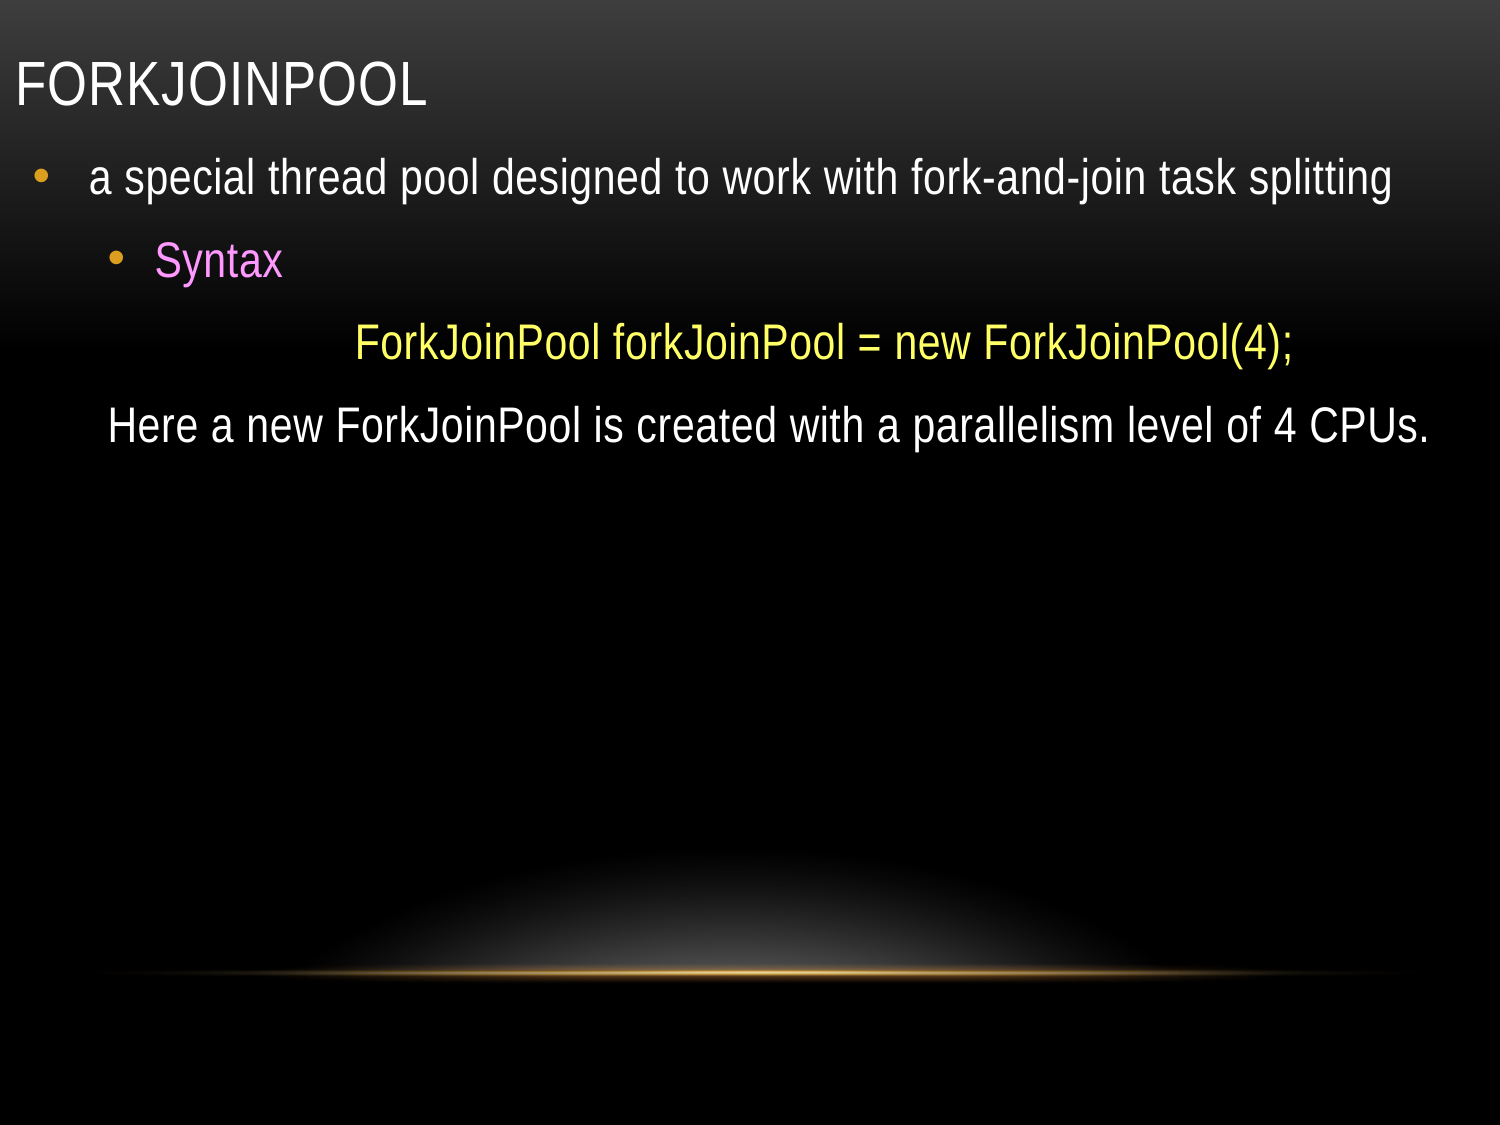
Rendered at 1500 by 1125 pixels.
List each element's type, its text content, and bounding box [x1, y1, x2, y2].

list a special thread pool designed to work with fork-and-join task splitting Syntax ForkJoinPool forkJoinPool = new ForkJoinPool(4); Here a new ForkJoinPool is created with a parallelism level of 4 CPUs. [17, 137, 1483, 1106]
picture [0, 0, 1500, 1125]
title ForkJoinPool [0, 0, 1300, 126]
